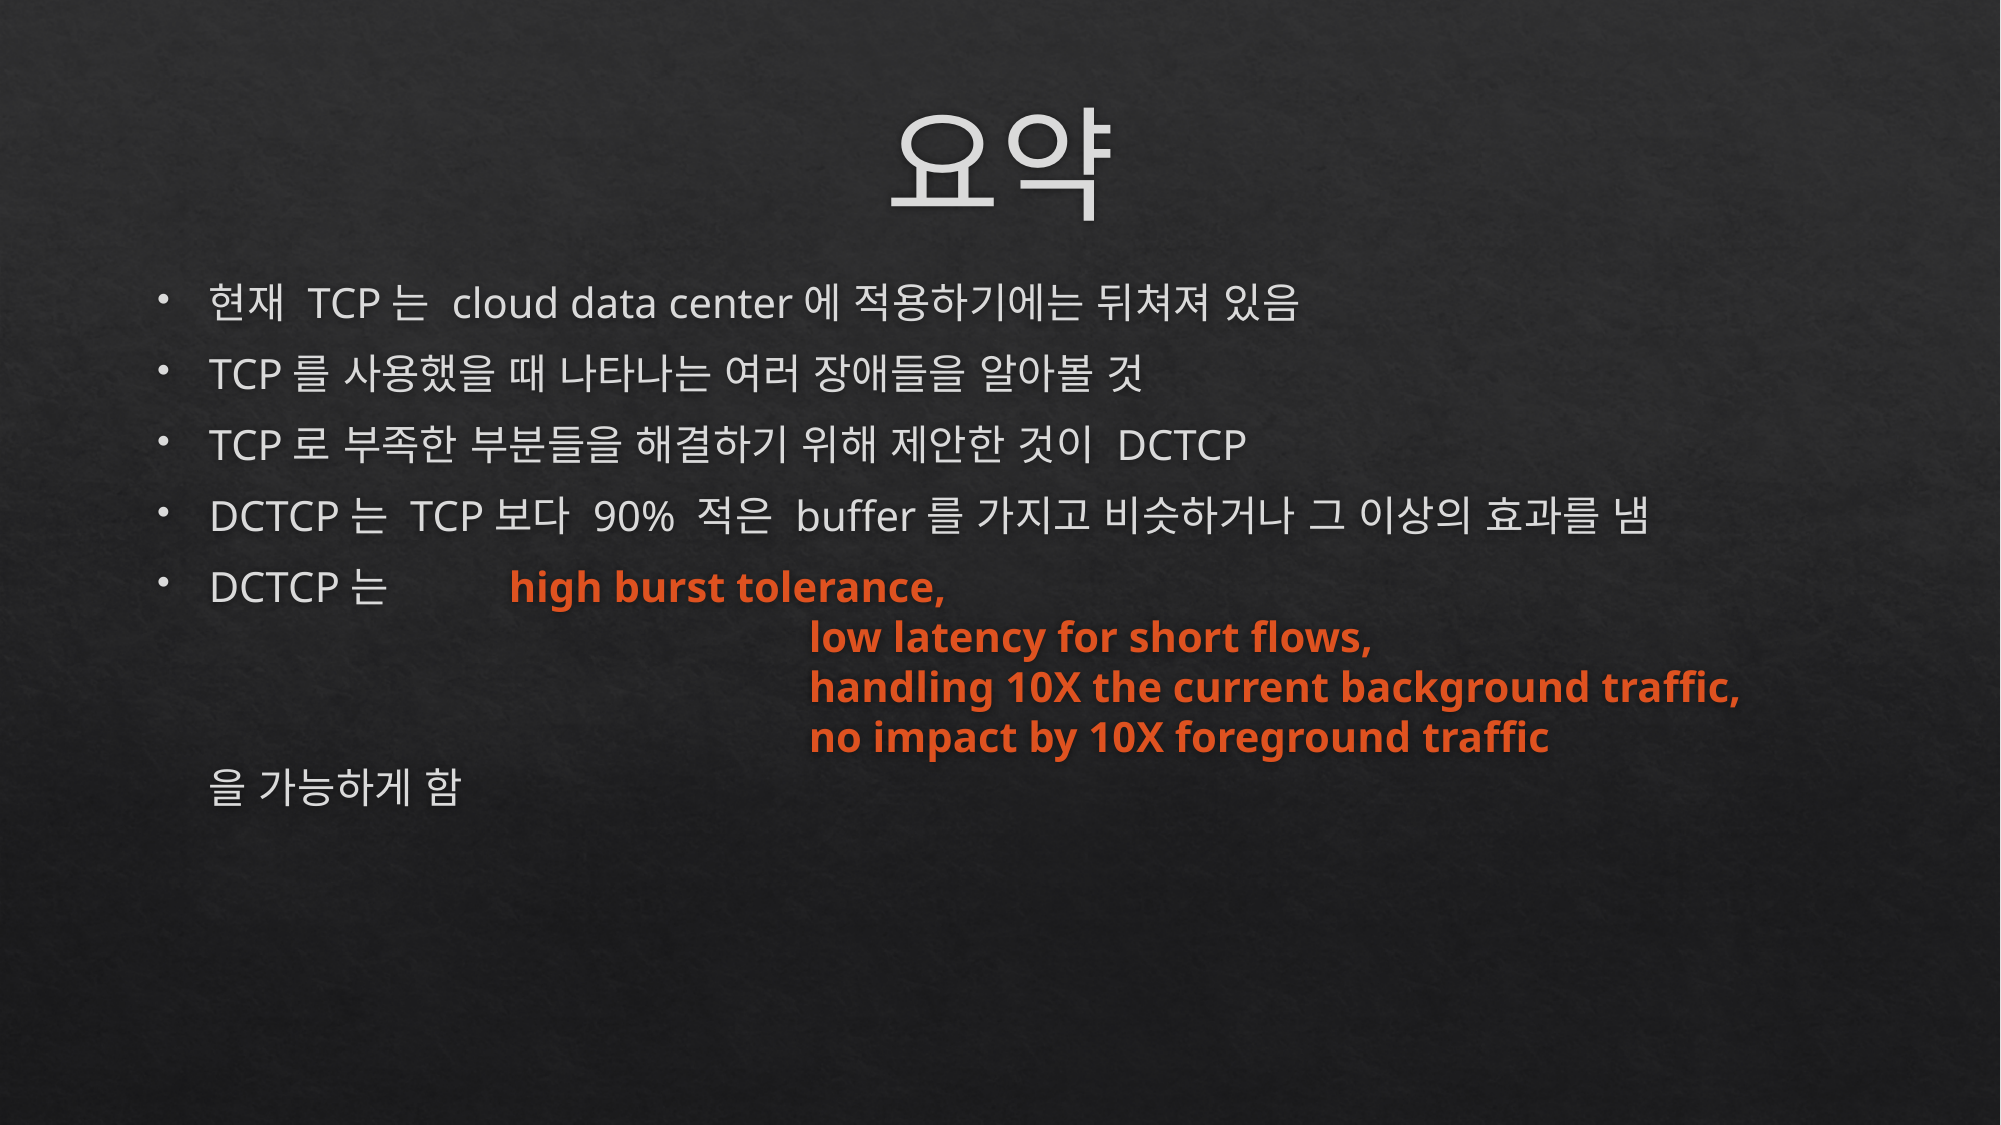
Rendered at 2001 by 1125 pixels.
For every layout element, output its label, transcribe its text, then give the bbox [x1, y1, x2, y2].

title 요약 [137, 52, 1863, 265]
list 현재 TCP는 cloud data center에 적용하기에는 뒤쳐져 있음 TCP를 사용했을 때 나타나는 여러 장애들을 알아볼 것 TCP로 부족한 부분들을 해결하기 위해 제안한 것이 DCTCP DCTCP는 TCP보다 90% 적은 buffer를 가지고 비슷하거나 그 이상의 효과를 냄 DCTCP는 high burst tolerance, low latency for short flows, handling 10X the current background traffic, no impact by 10X foreground traffic 을 가능하게 함 [137, 269, 1863, 1061]
